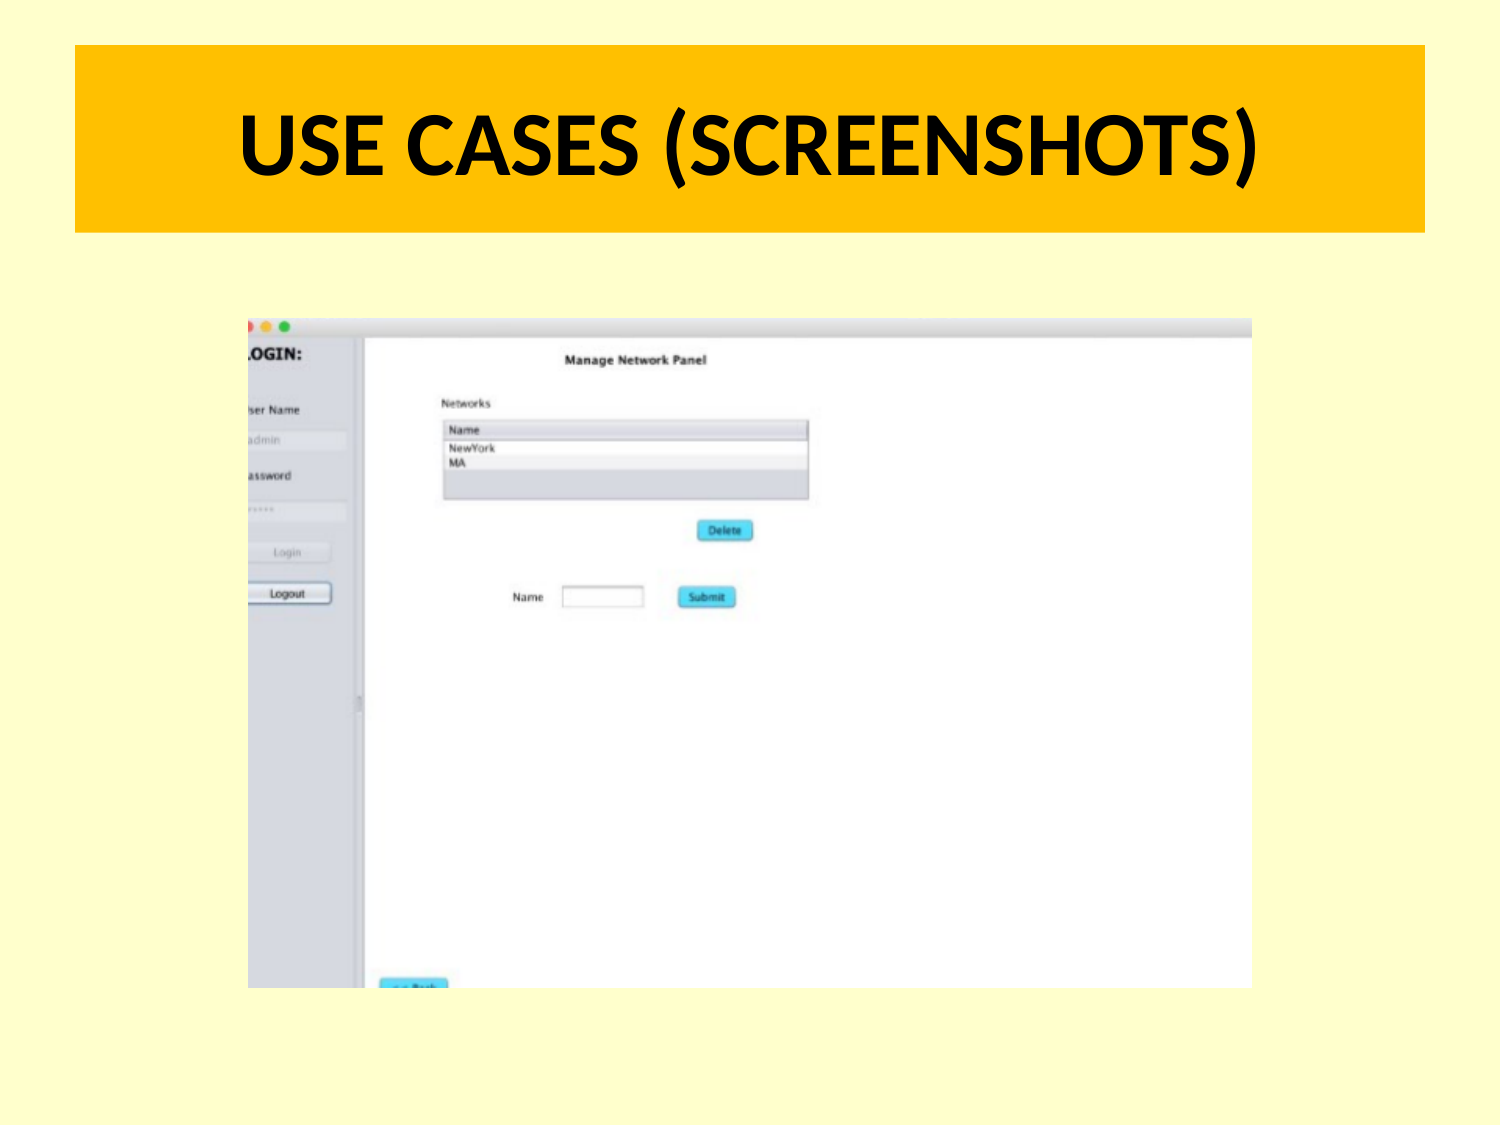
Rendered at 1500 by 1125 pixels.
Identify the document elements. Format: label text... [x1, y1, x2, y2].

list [248, 318, 1252, 988]
title USE CASES (SCREENSHOTS) [75, 45, 1425, 233]
